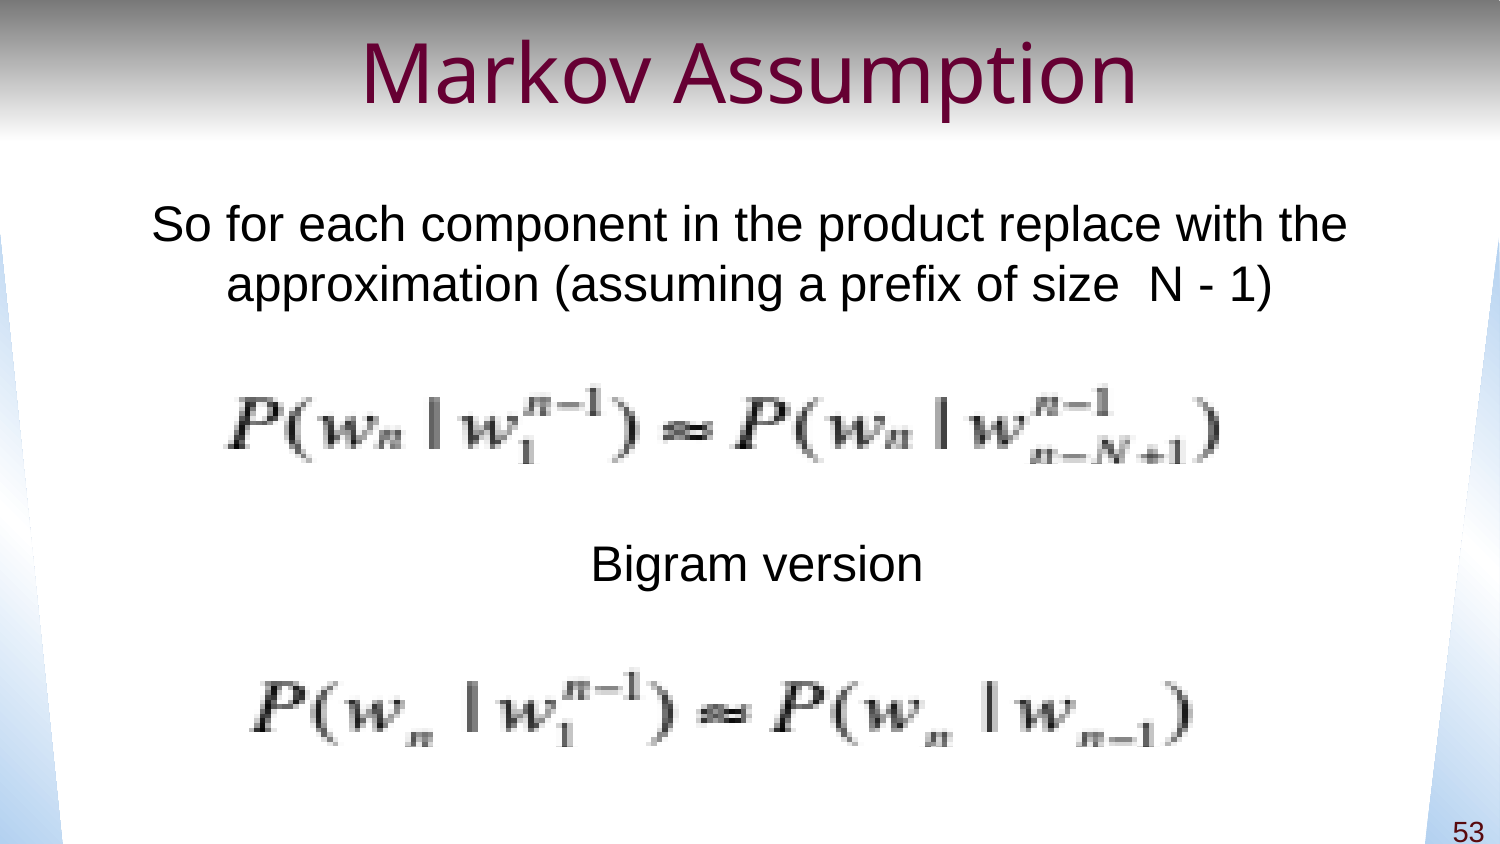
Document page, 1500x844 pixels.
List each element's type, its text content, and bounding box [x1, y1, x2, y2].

slide_number 53 [1424, 806, 1500, 844]
text_box So for each component in the product replace with the approximation (assuming a prefix of size N - 1) Bigram version [112, 184, 1388, 750]
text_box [212, 374, 1220, 464]
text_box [237, 658, 1195, 748]
title Markov Assumption [112, 0, 1388, 141]
